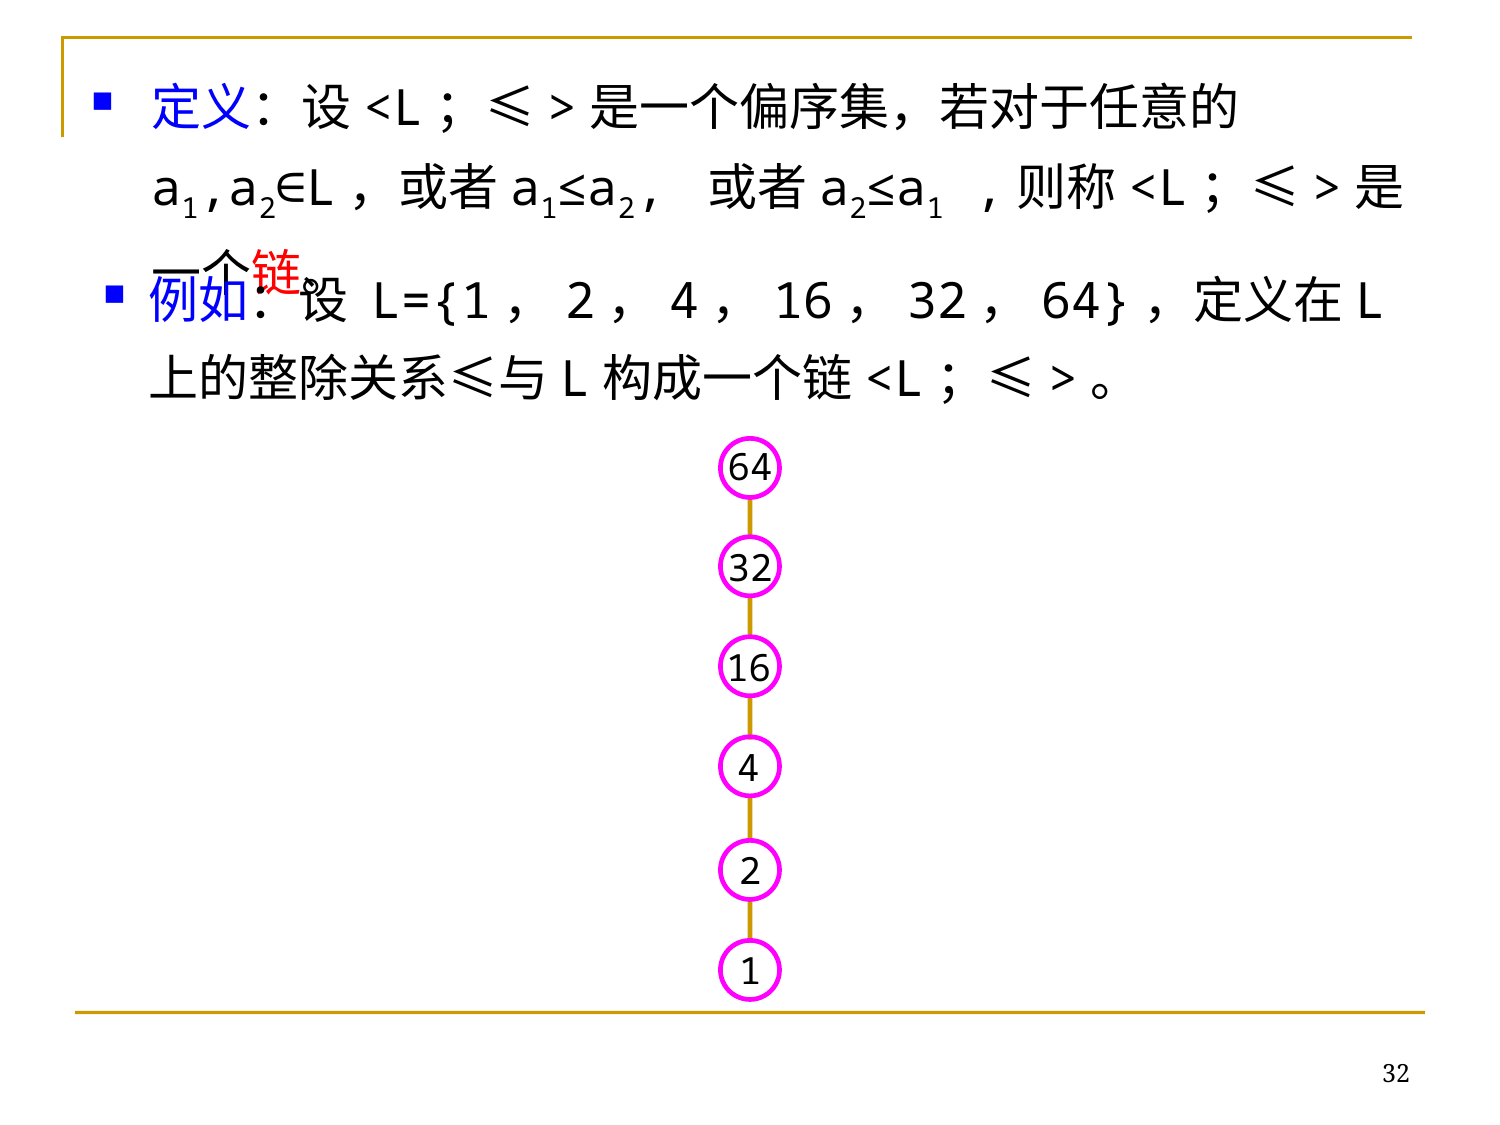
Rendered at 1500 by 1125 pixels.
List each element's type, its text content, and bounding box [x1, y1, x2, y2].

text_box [88, 243, 1448, 1000]
slide_number 32 [1074, 1023, 1426, 1100]
text_box 定义：设<L；≤>是一个偏序集，若对于任意的a1,a2∈L，或者a1≤a2, 或者a2≤a1 ,则称<L；≤>是一个链。 [76, 49, 1424, 310]
